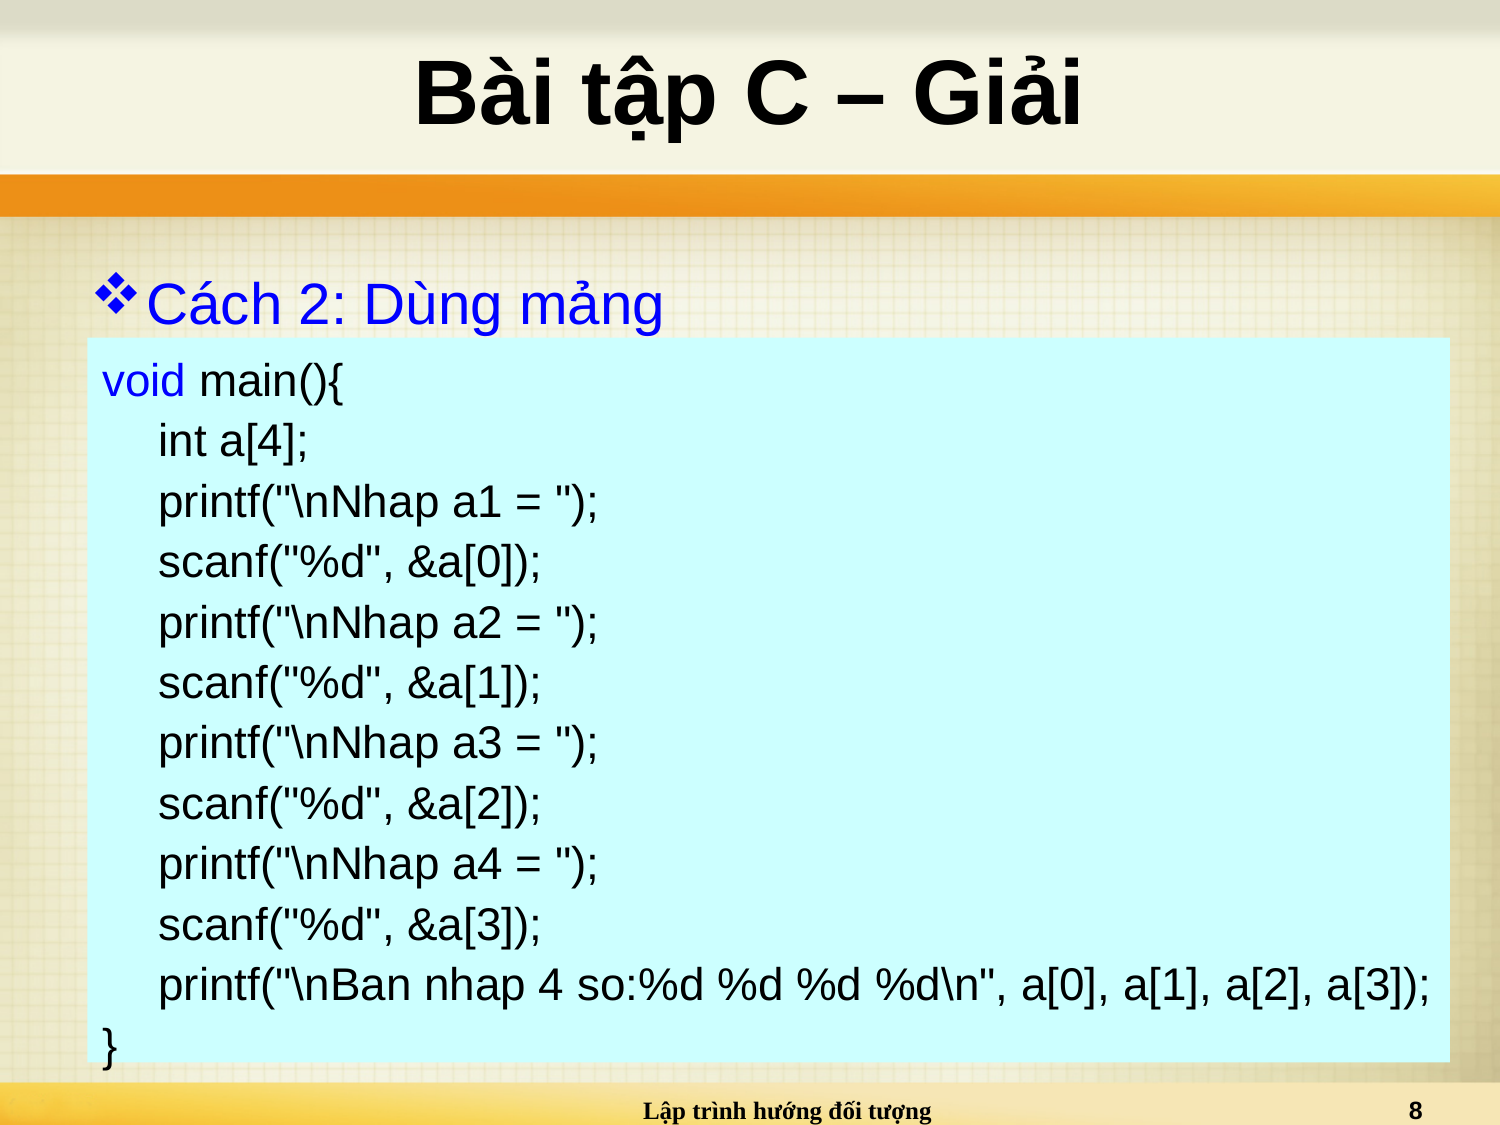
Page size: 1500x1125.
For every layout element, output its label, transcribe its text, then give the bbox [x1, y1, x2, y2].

list Cách 2: Dùng mảng [75, 237, 1450, 1046]
slide_number 8 [1087, 1087, 1438, 1125]
footer Lập trình hướng đối tượng [549, 1087, 1025, 1125]
title Bài tập C – Giải [0, 0, 1500, 175]
picture [0, 175, 1500, 1125]
text_box void main(){ int a[4]; printf("\nNhap a1 = "); scanf("%d", &a[0]); printf("\nNhap a2 = "); scanf("%d", &a[1]); printf("\nNhap a3 = "); scanf("%d", &a[2]); printf("\nNhap a4 = "); scanf("%d", &a[3]); printf("\nBan nhap 4 so:%d %d %d %d\n", a[0], a[1], a[2], a[3]); } [87, 337, 1450, 1063]
